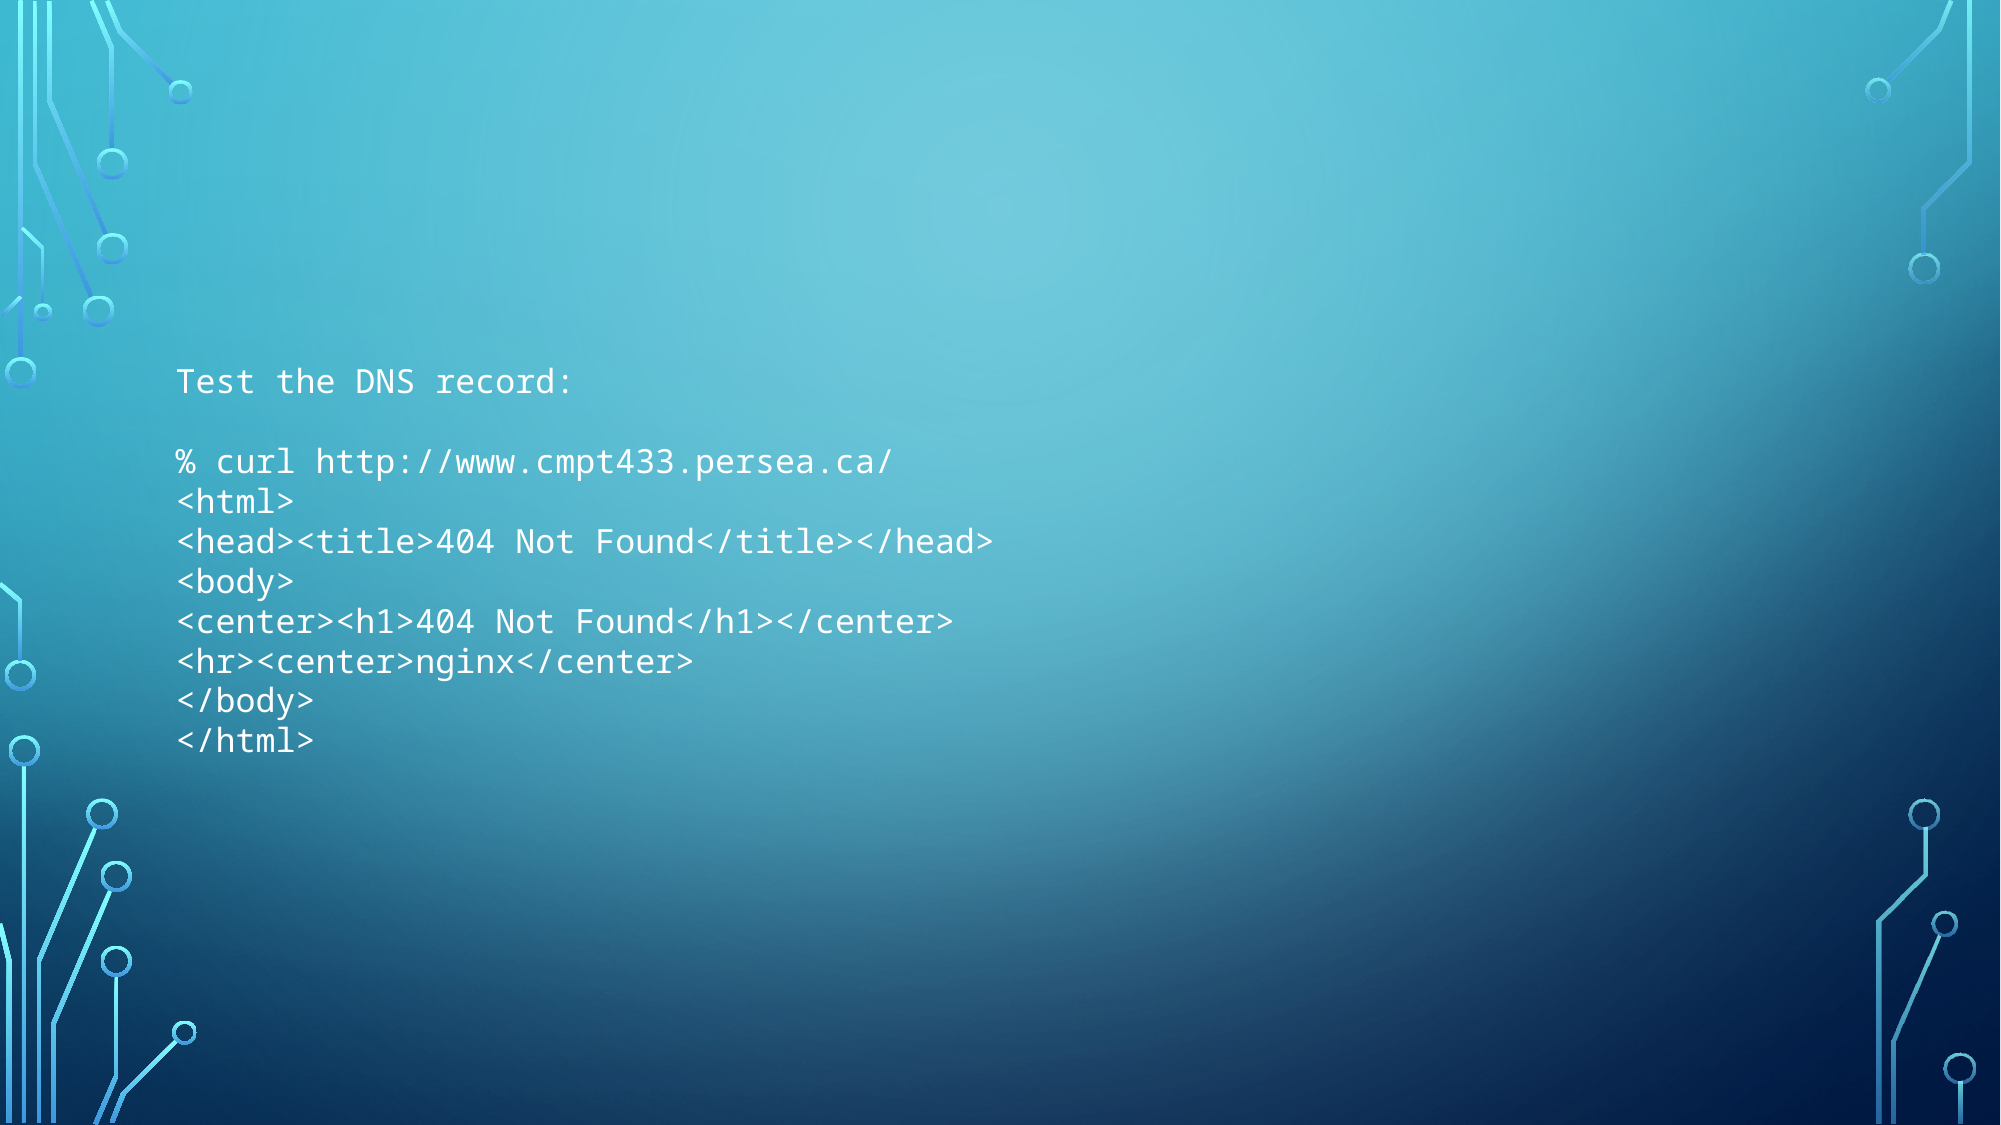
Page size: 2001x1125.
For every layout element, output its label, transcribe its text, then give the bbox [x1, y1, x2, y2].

text_box Test the DNS record: % curl http://www.cmpt433.persea.ca/ <html> <head><title>404 Not Found</title></head> <body> <center><h1>404 Not Found</h1></center> <hr><center>nginx</center> </body> </html> [160, 352, 1840, 767]
